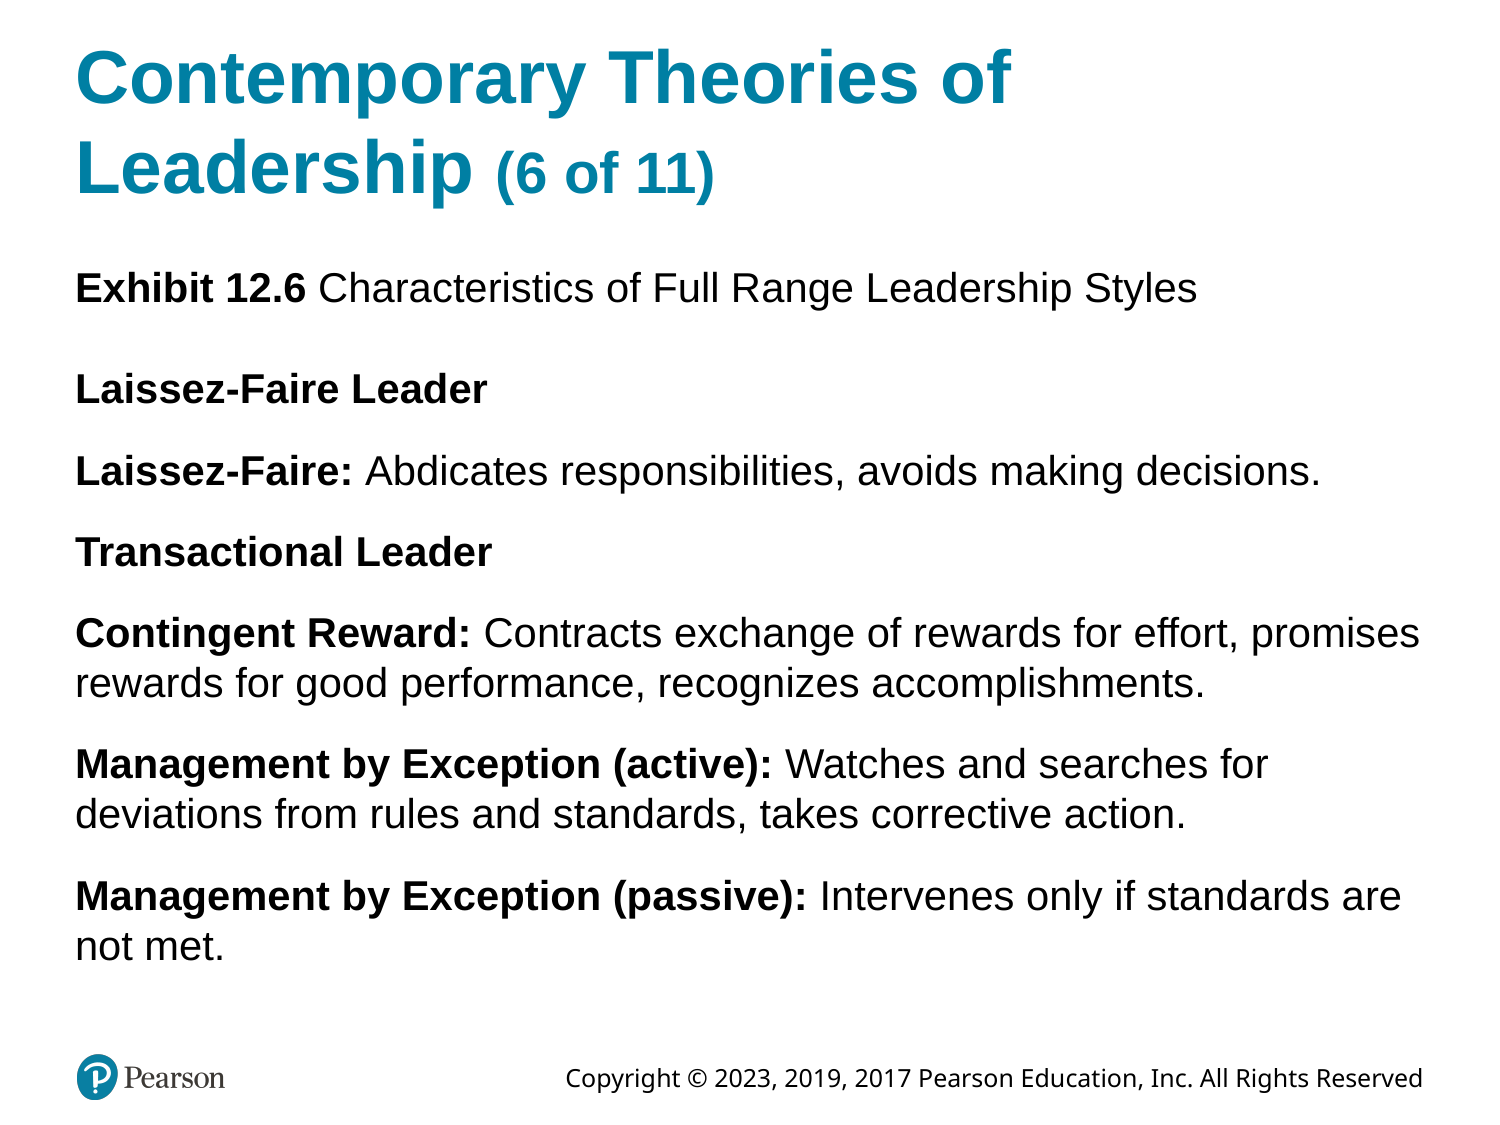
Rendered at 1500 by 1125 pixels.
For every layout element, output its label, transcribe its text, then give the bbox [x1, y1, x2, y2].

picture [77, 1087, 88, 1100]
picture [102, 1054, 225, 1100]
list Laissez-Faire Leader Laissez-Faire: Abdicates responsibilities, avoids making decisions. Transactional Leader Contingent Reward: Contracts exchange of rewards for effort, promises rewards for good performance, recognizes accomplishments. Management by Exception (active): Watches and searches for deviations from rules and standards, takes corrective action. Management by Exception (passive): Intervenes only if standards are not met. [75, 359, 1425, 1003]
picture [77, 1054, 92, 1069]
list Exhibit 12.6 Characteristics of Full Range Leadership Styles [75, 257, 1425, 359]
title Contemporary Theories of Leadership (6 of 11) [75, 21, 1425, 216]
picture [85, 1063, 110, 1087]
